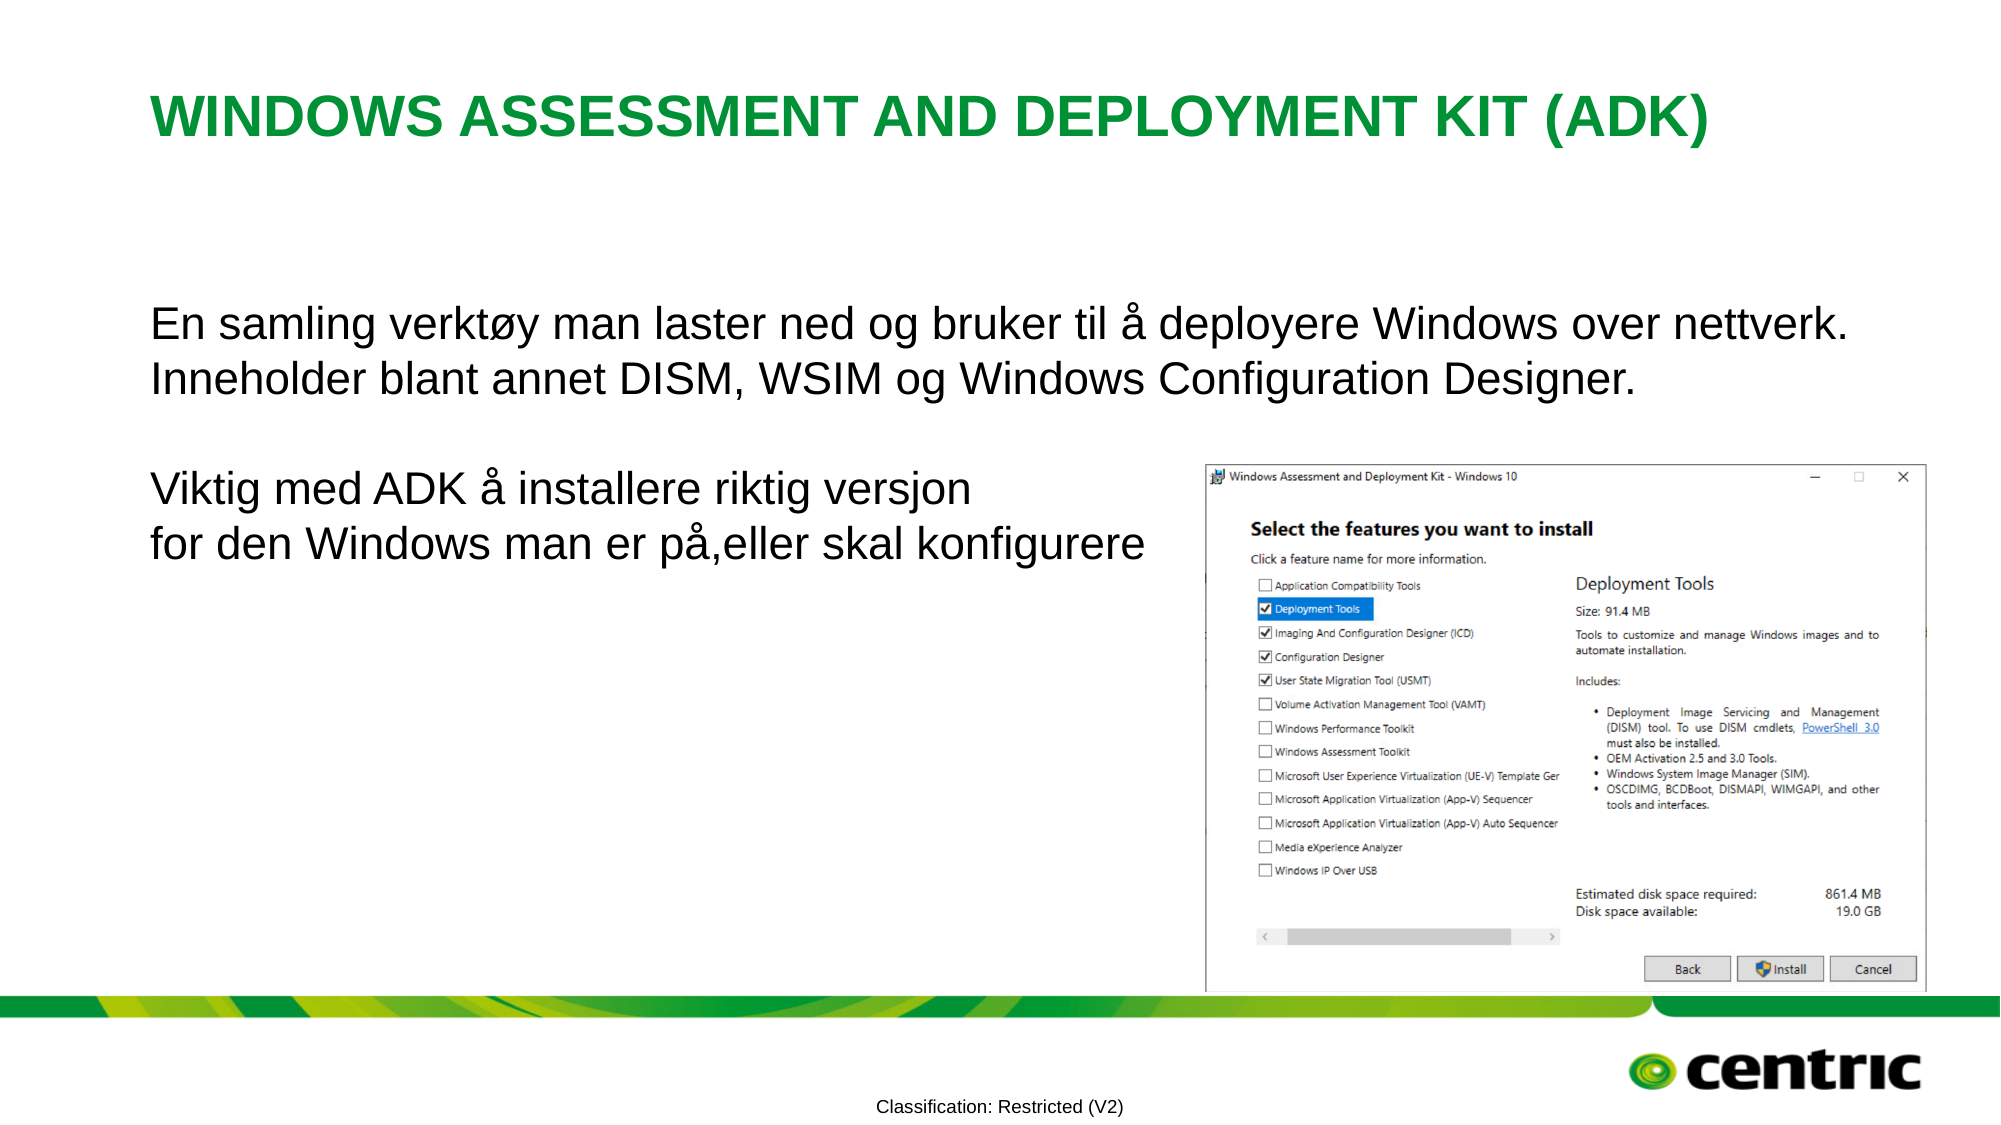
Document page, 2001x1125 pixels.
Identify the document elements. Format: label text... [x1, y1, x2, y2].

title Windows Assessment and Deployment Kit (ADK) [135, 77, 1921, 213]
picture [1205, 463, 1927, 992]
picture [0, 995, 2000, 1125]
list En samling verktøy man laster ned og bruker til å deployere Windows over nettverk. Inneholder blant annet DISM, WSIM og Windows Configuration Designer. Viktig med ADK å installere riktig versjon for den Windows man er på,eller skal konfigurere [135, 231, 1921, 975]
